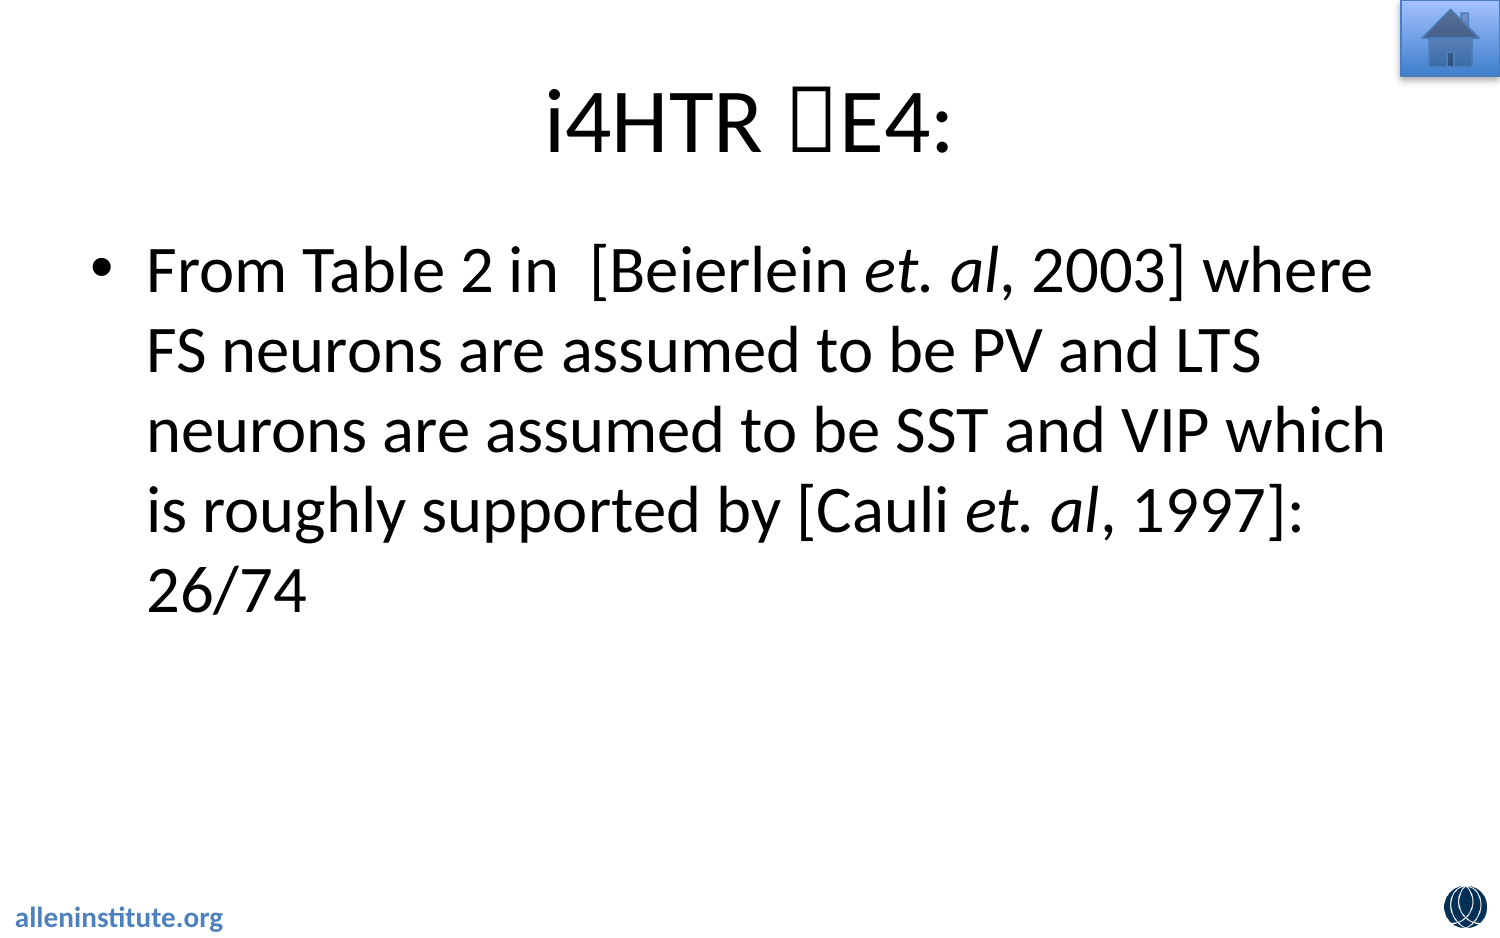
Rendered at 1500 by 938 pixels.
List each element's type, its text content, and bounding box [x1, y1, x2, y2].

picture [1444, 886, 1487, 928]
title i4HTR E4: [75, 37, 1425, 194]
list From Table 2 in [Beierlein et. al, 2003] where FS neurons are assumed to be PV and LTS neurons are assumed to be SST and VIP which is roughly supported by [Cauli et. al, 1997]: 26/74 [75, 218, 1425, 838]
